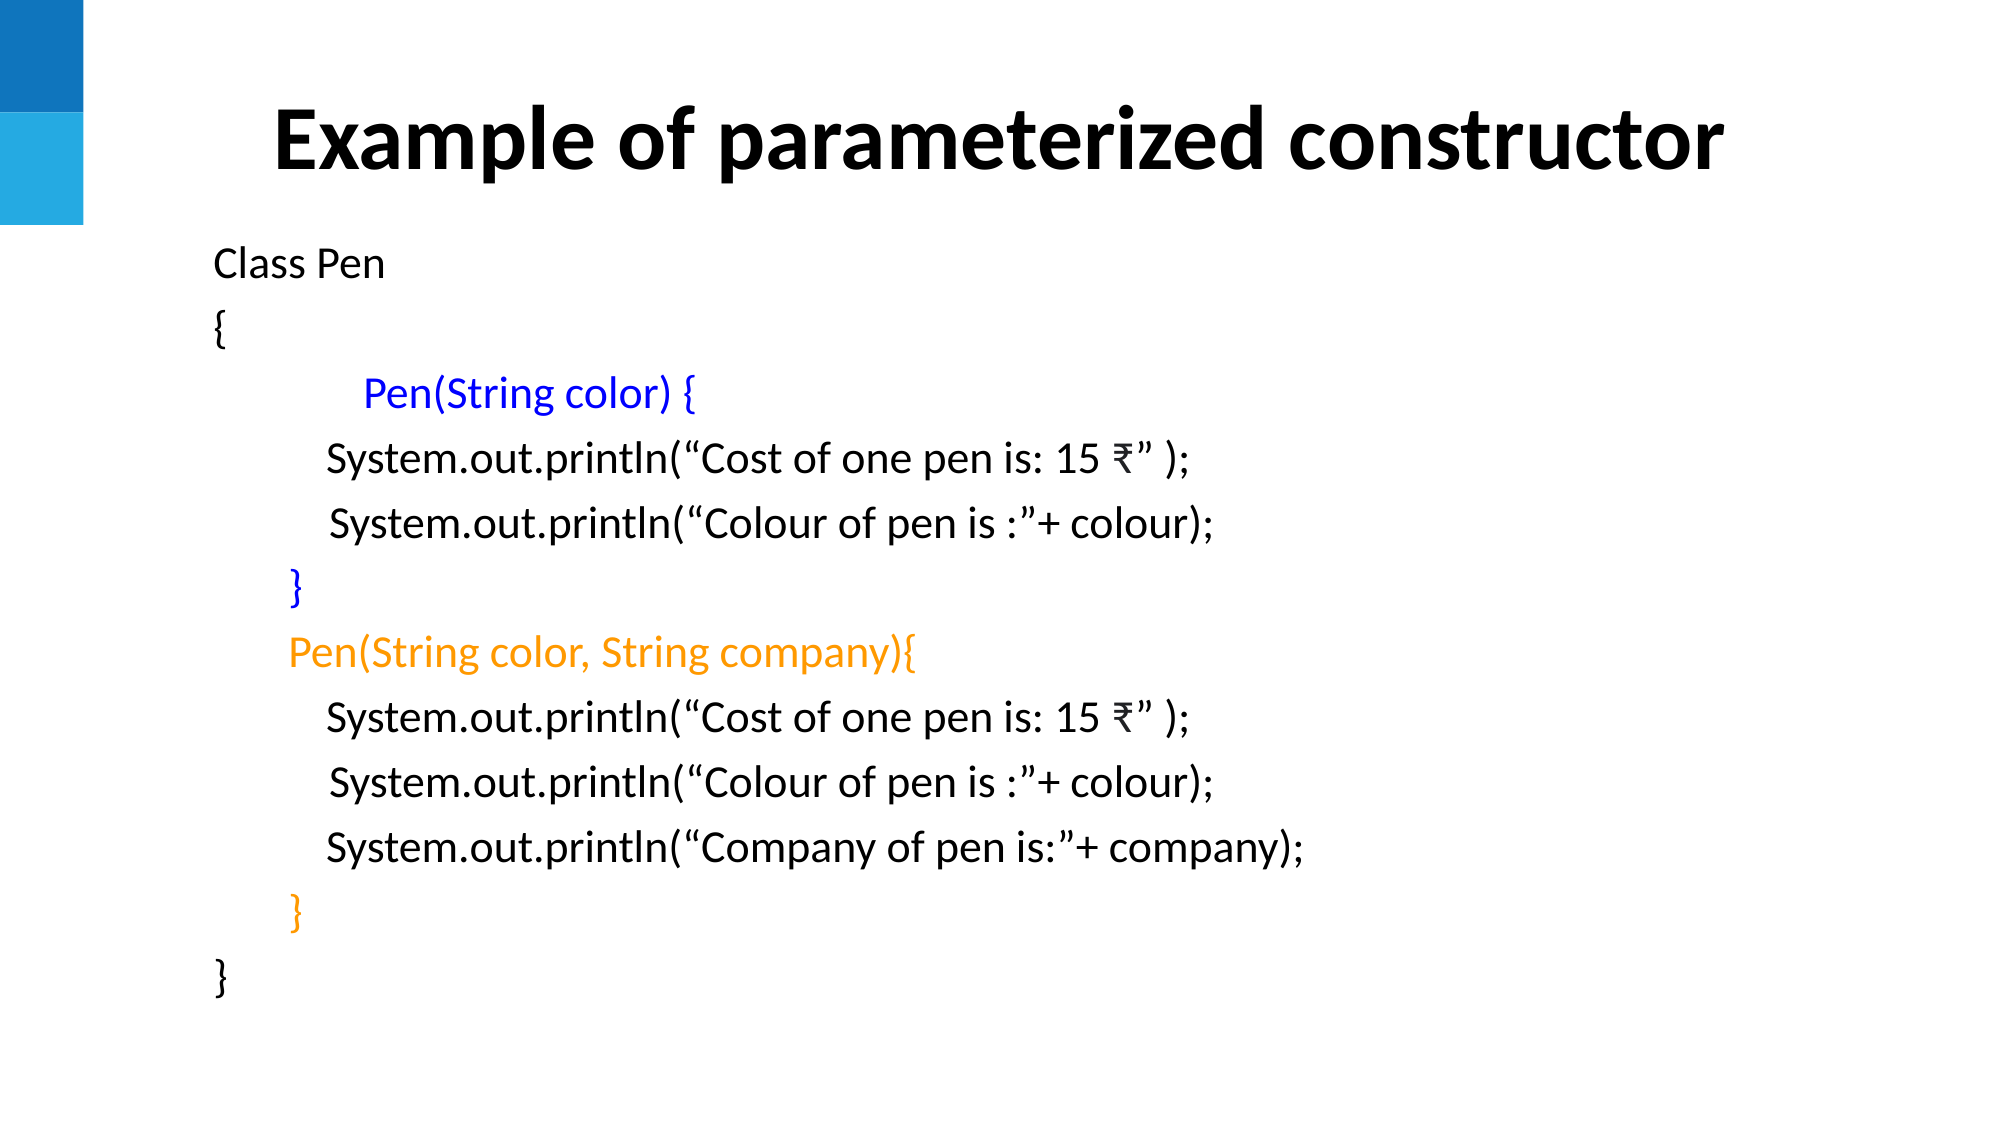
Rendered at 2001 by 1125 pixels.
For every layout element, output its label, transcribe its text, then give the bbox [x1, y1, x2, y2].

text_box Example of parameterized constructor [205, 65, 1795, 201]
text_box Class Pen { Pen(String color) { System.out.println(“Cost of one pen is: 15 ₹” ); System.out.println(“Colour of pen is :”+ colour); } Pen(String color, String company){ System.out.println(“Cost of one pen is: 15 ₹” ); System.out.println(“Colour of pen is :”+ colour); System.out.println(“Company of pen is:”+ company); } } [198, 217, 1802, 1086]
